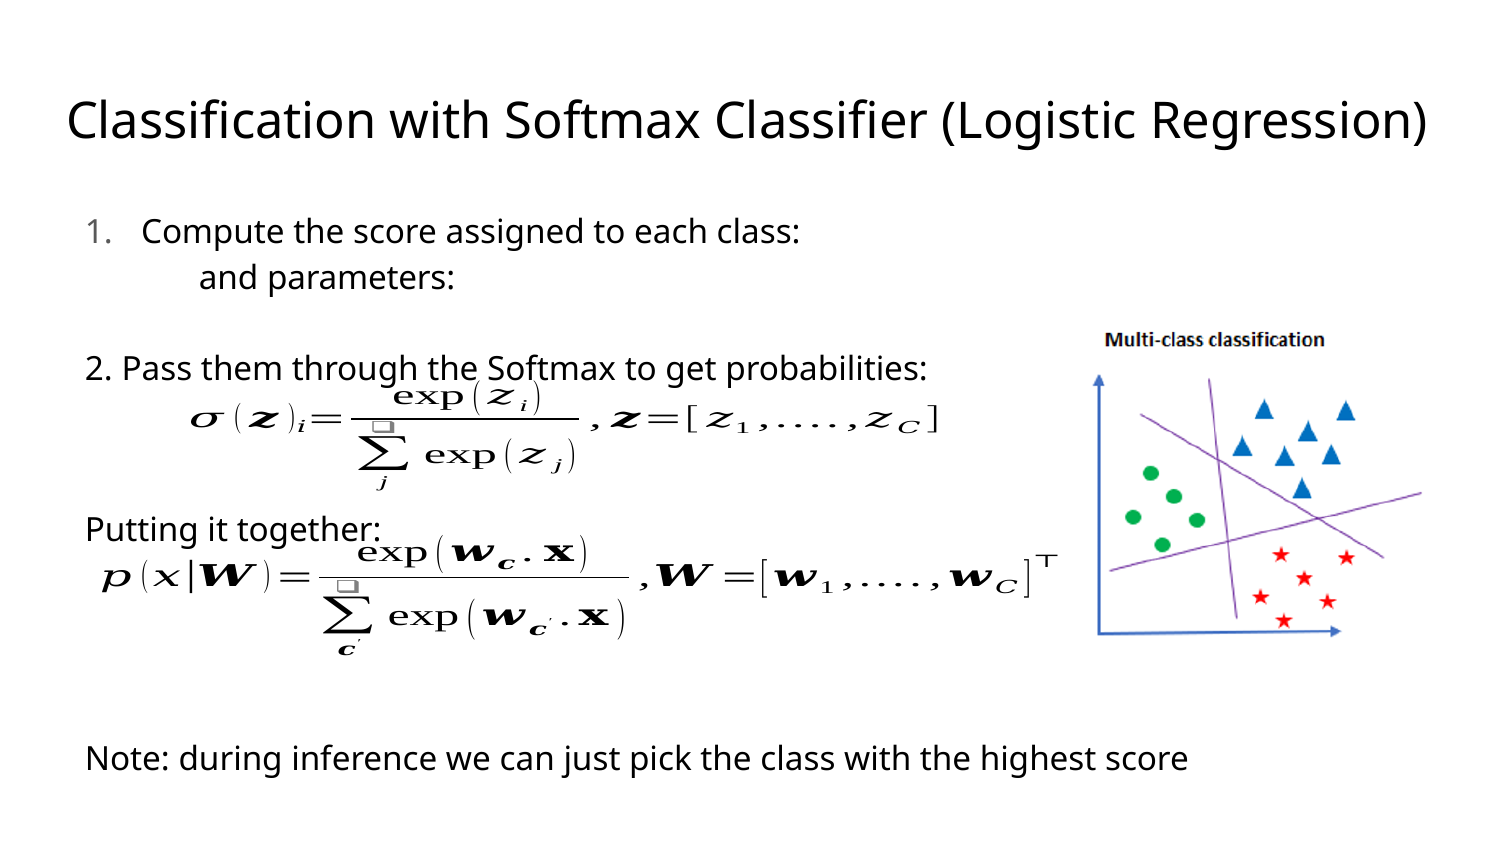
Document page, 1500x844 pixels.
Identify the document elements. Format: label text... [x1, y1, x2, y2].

picture [1073, 318, 1435, 673]
title Classification with Softmax Classifier (Logistic Regression) [51, 72, 1449, 167]
